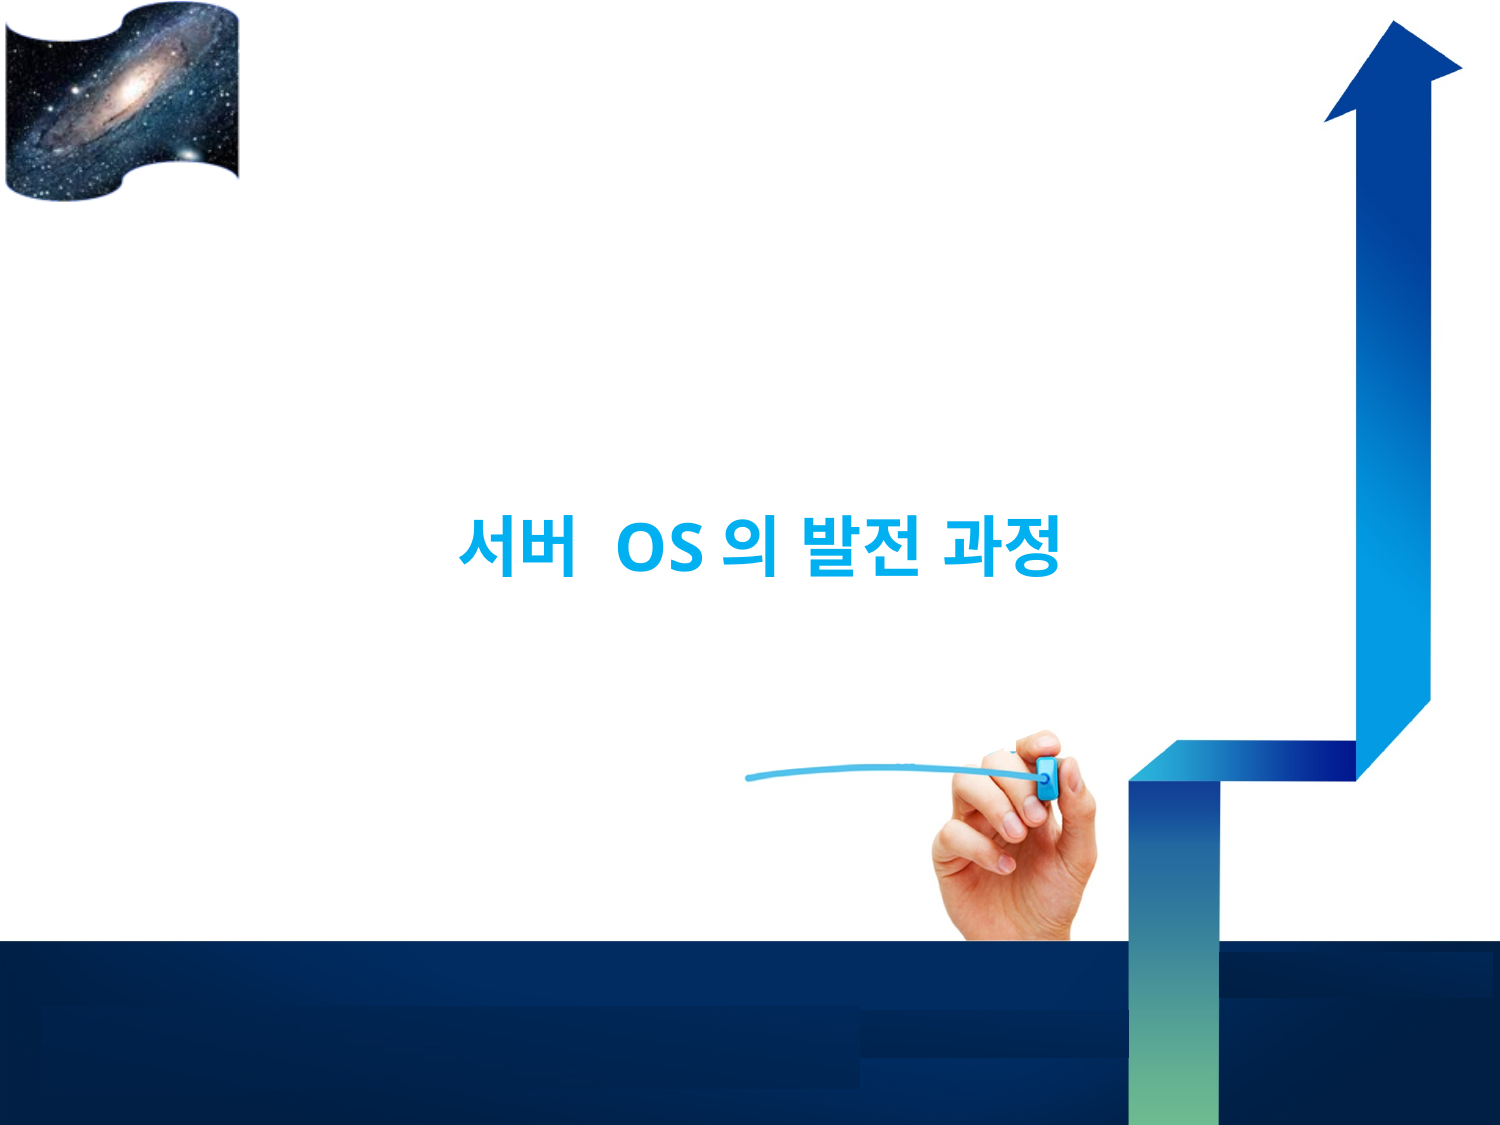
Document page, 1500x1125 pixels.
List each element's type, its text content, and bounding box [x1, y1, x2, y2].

picture [0, 0, 1500, 1125]
picture [1, 1, 243, 205]
title 서버 OS의 발전 과정 [123, 432, 1399, 656]
